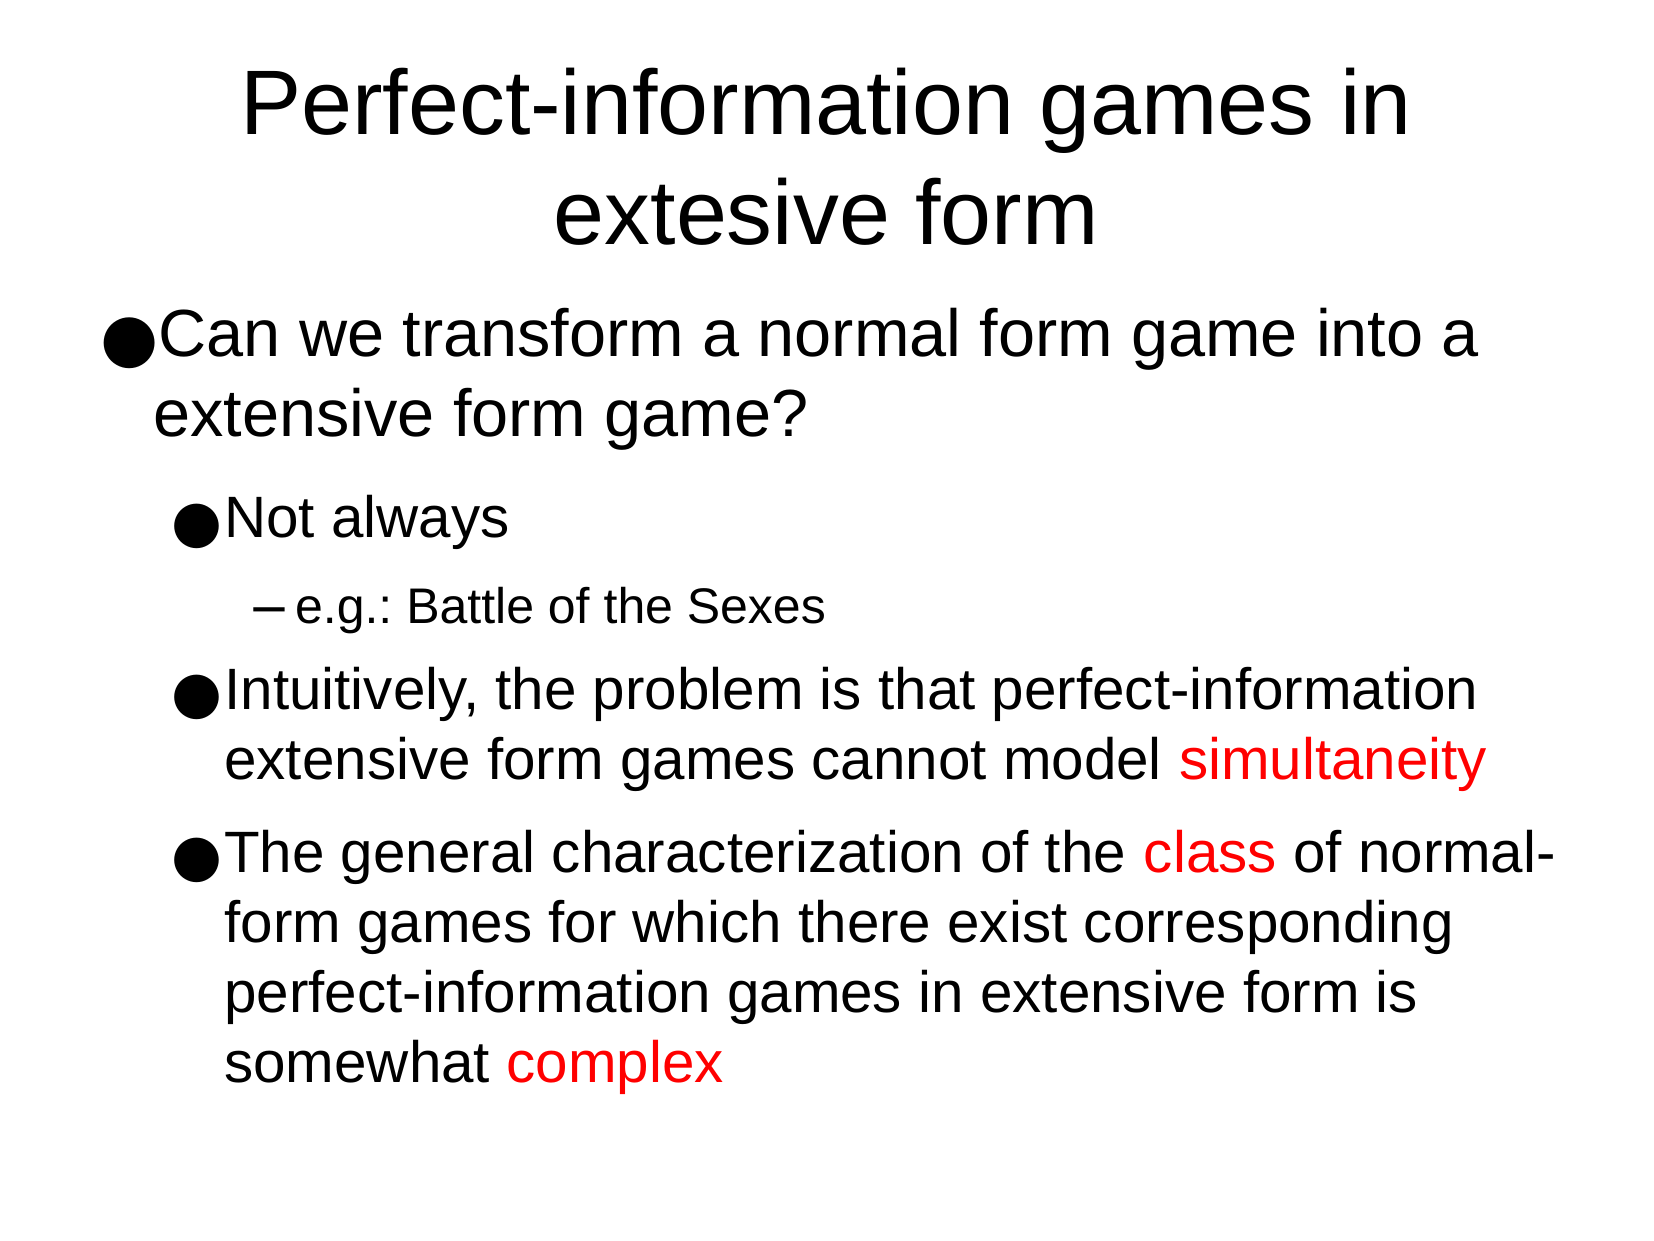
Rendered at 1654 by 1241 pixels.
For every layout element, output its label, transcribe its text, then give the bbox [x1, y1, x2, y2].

text_box Perfect-information games in extesive form [82, 49, 1571, 257]
text_box Can we transform a normal form game into a extensive form game? Not always e.g.: Battle of the Sexes Intuitively, the problem is that perfect-information extensive form games cannot model simultaneity The general characterization of the class of normal-form games for which there exist corresponding perfect-information games in extensive form is somewhat complex [82, 290, 1571, 1046]
